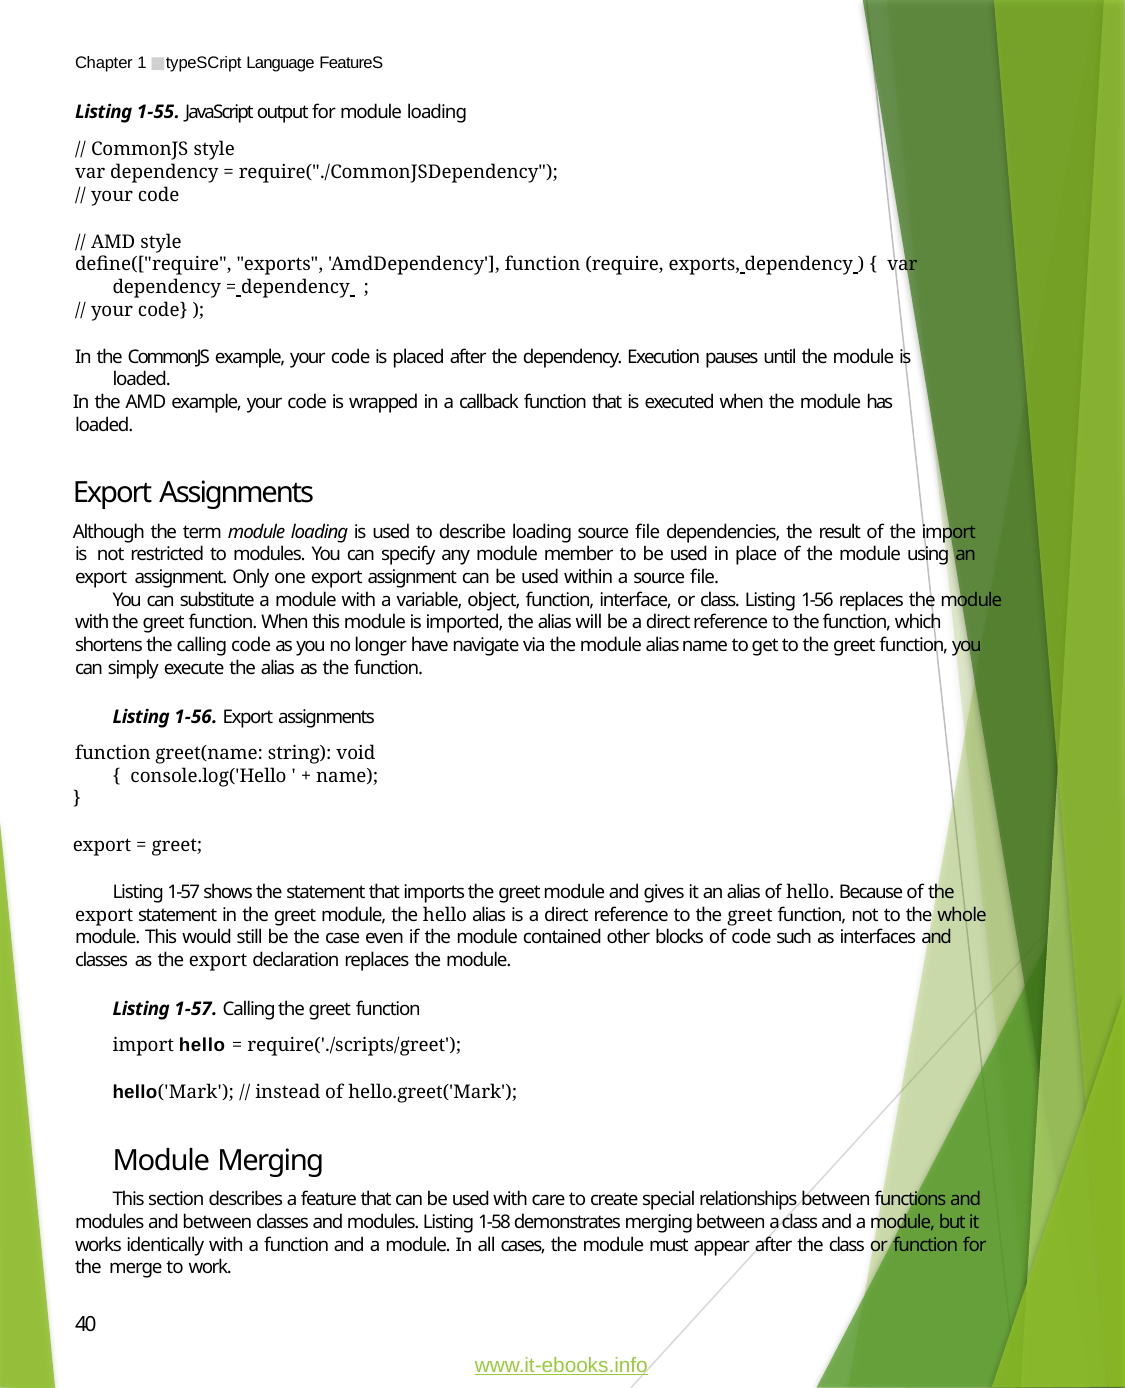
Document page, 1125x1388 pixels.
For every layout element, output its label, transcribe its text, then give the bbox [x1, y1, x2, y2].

text_box www.it-ebooks.info [472, 1351, 652, 1377]
text_box Chapter 1 ■ typeSCript Language FeatureS Listing 1-55. JavaScript output for module loading // CommonJS style var dependency = require("./CommonJSDependency"); // your code // AMD style define(["require", "exports", 'AmdDependency'], function (require, exports, dependency ) { var dependency = dependency ; // your code} ); In the CommonJS example, your code is placed after the dependency. Execution pauses until the module is loaded. In the AMD example, your code is wrapped in a callback function that is executed when the module has loaded. Export Assignments Although the term module loading is used to describe loading source file dependencies, the result of the import is not restricted to modules. You can specify any module member to be used in place of the module using an export assignment. Only one export assignment can be used within a source file. You can substitute a module with a variable, object, function, interface, or class. Listing 1-56 replaces the module with the greet function. When this module is imported, the alias will be a direct reference to the function, which shortens the calling code as you no longer have navigate via the module alias name to get to the greet function, you can simply execute the alias as the function. Listing 1-56. Export assignments function greet(name: string): void { console.log('Hello ' + name); } export = greet; Listing 1-57 shows the statement that imports the greet module and gives it an alias of hello. Because of the export statement in the greet module, the hello alias is a direct reference to the greet function, not to the whole module. This would still be the case even if the module contained other blocks of code such as interfaces and classes as the export declaration replaces the module. Listing 1-57. Calling the greet function import hello = require('./scripts/greet'); hello('Mark'); // instead of hello.greet('Mark'); Module Merging This section describes a feature that can be used with care to create special relationships between functions and modules and between classes and modules. Listing 1-58 demonstrates merging between a class and a module, but it works identically with a function and a module. In all cases, the module must appear after the class or function for the merge to work. [72, 49, 1011, 1278]
text_box 40 [72, 1311, 99, 1336]
